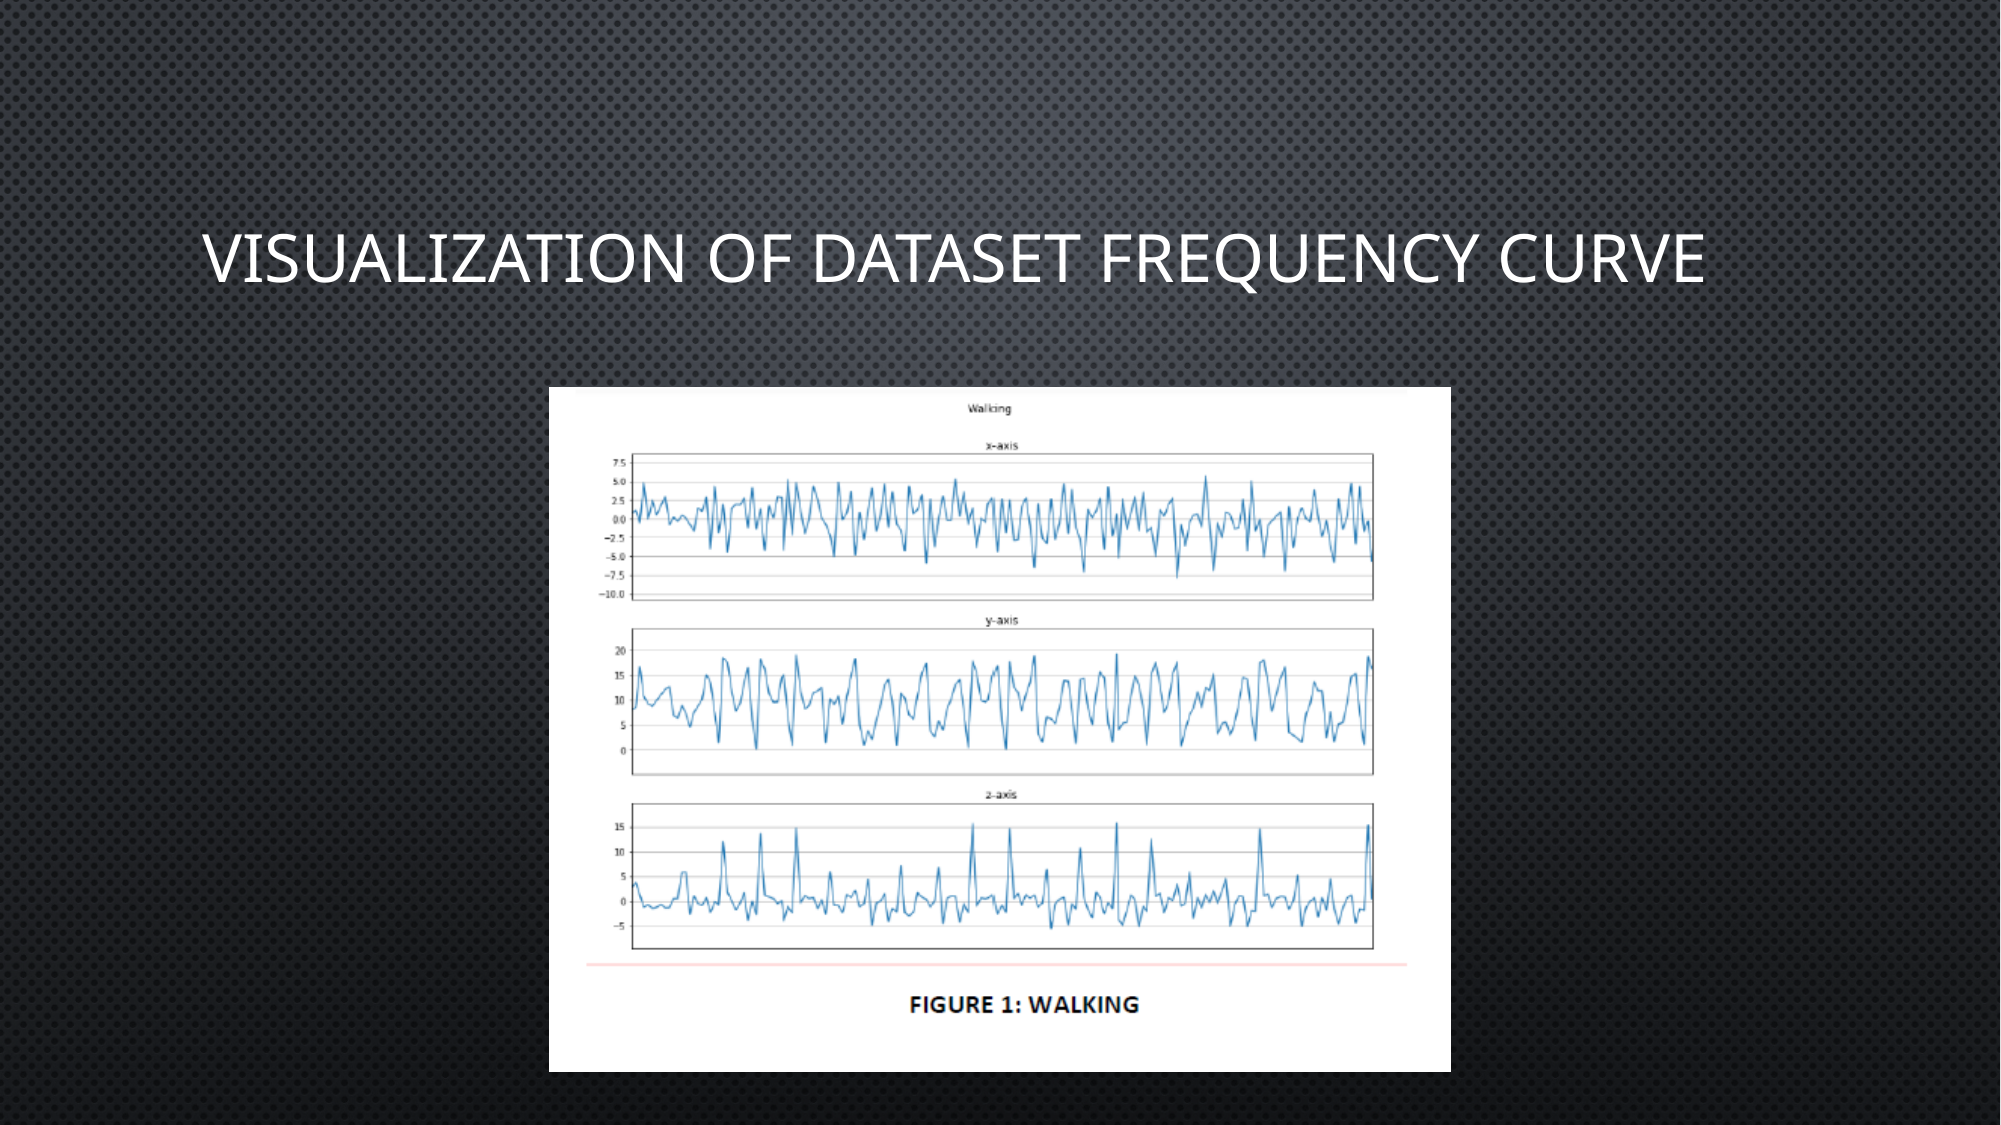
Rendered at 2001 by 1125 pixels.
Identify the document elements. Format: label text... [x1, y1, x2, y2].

title Visualization of dataset frequency curve [187, 99, 1813, 413]
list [548, 386, 1451, 1072]
